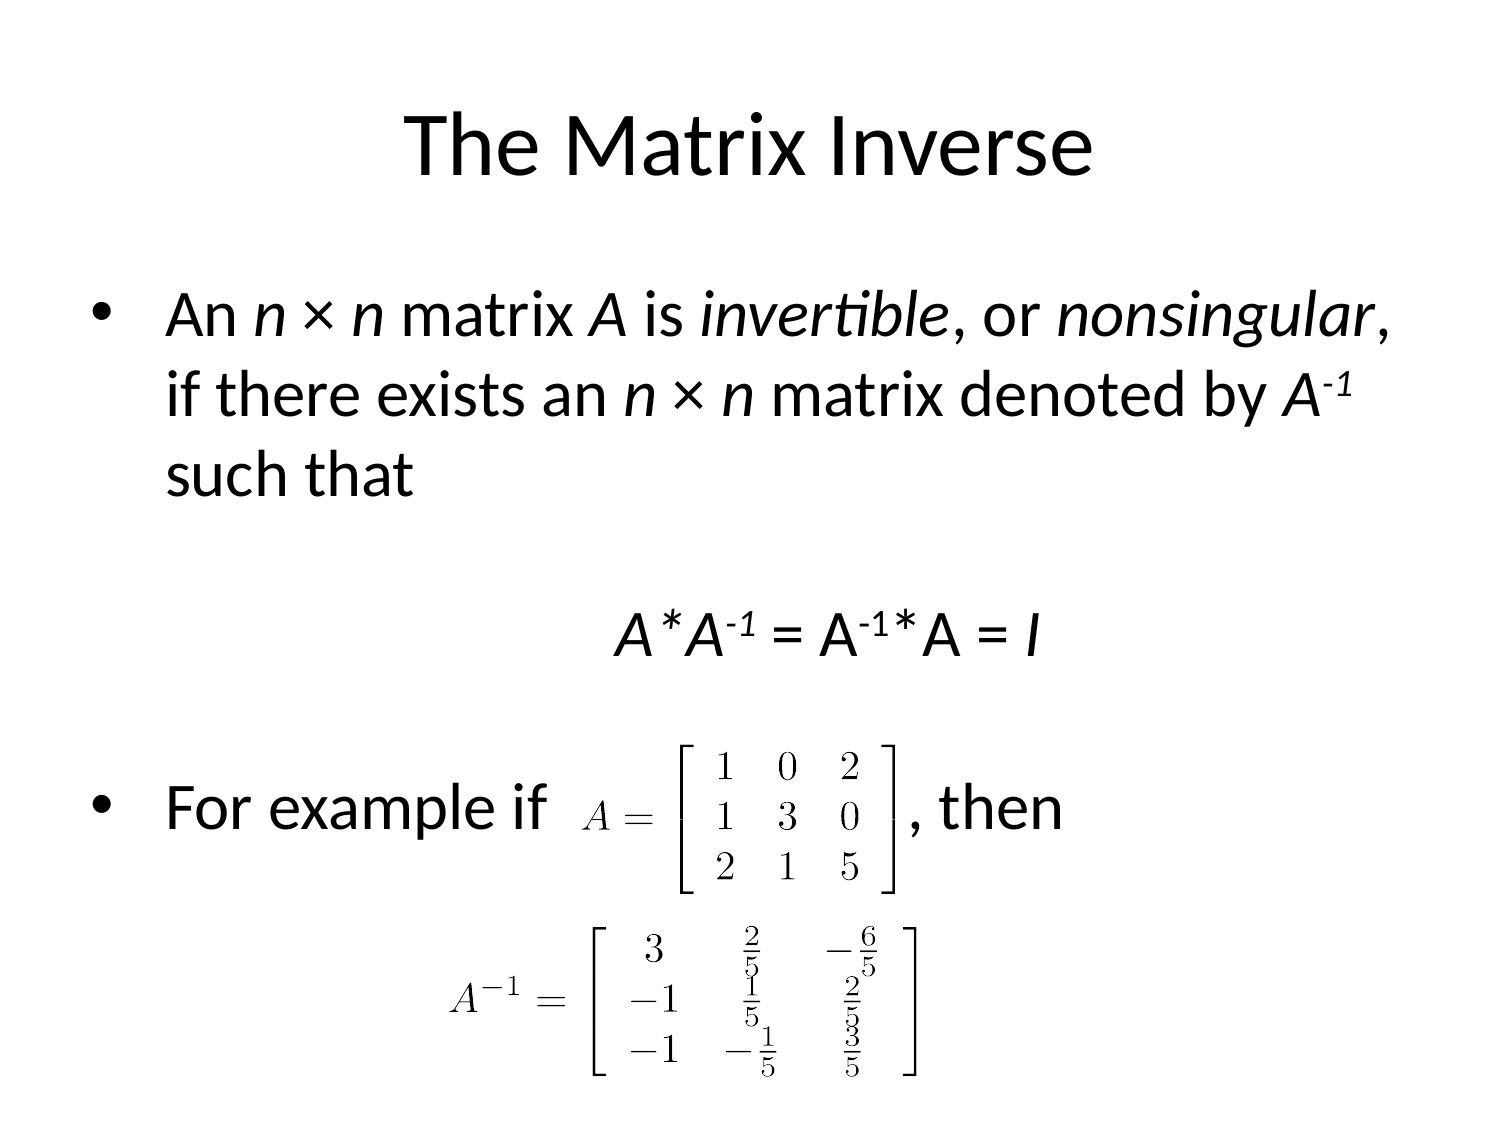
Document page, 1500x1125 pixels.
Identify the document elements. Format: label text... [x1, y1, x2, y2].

picture [578, 741, 897, 897]
list An n × n matrix A is invertible, or nonsingular, if there exists an n × n matrix denoted by A-1 such that A*A-1 = A-1*A = I For example if , then [75, 262, 1425, 1005]
title The Matrix Inverse [75, 45, 1425, 233]
picture [448, 922, 920, 1078]
